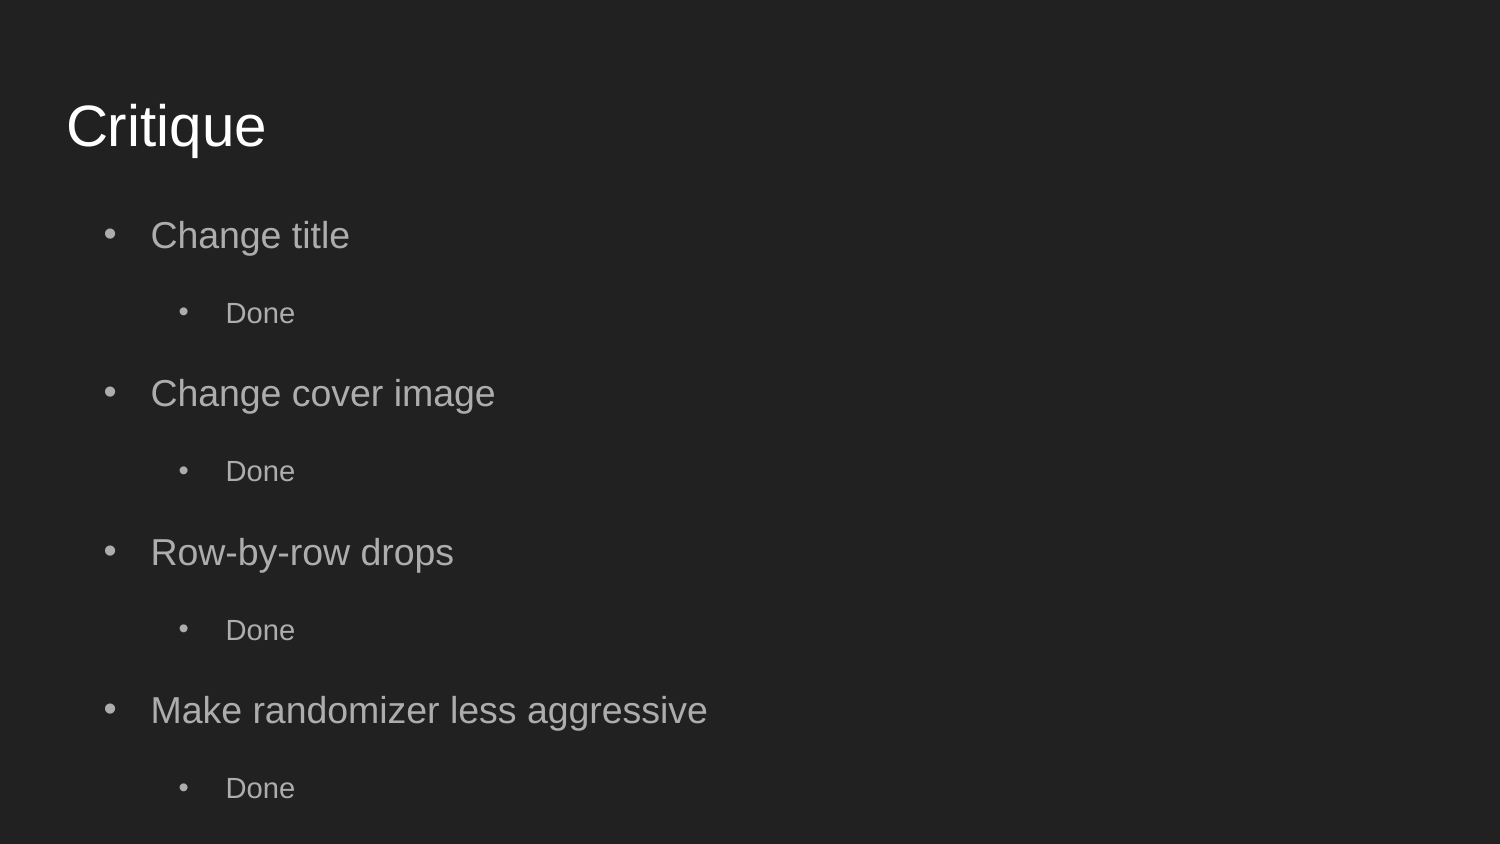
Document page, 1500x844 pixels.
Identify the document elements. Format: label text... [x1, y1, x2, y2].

title Critique [51, 72, 1449, 167]
list Change title Done Change cover image Done Row-by-row drops Done Make randomizer less aggressive Done [51, 189, 1449, 750]
